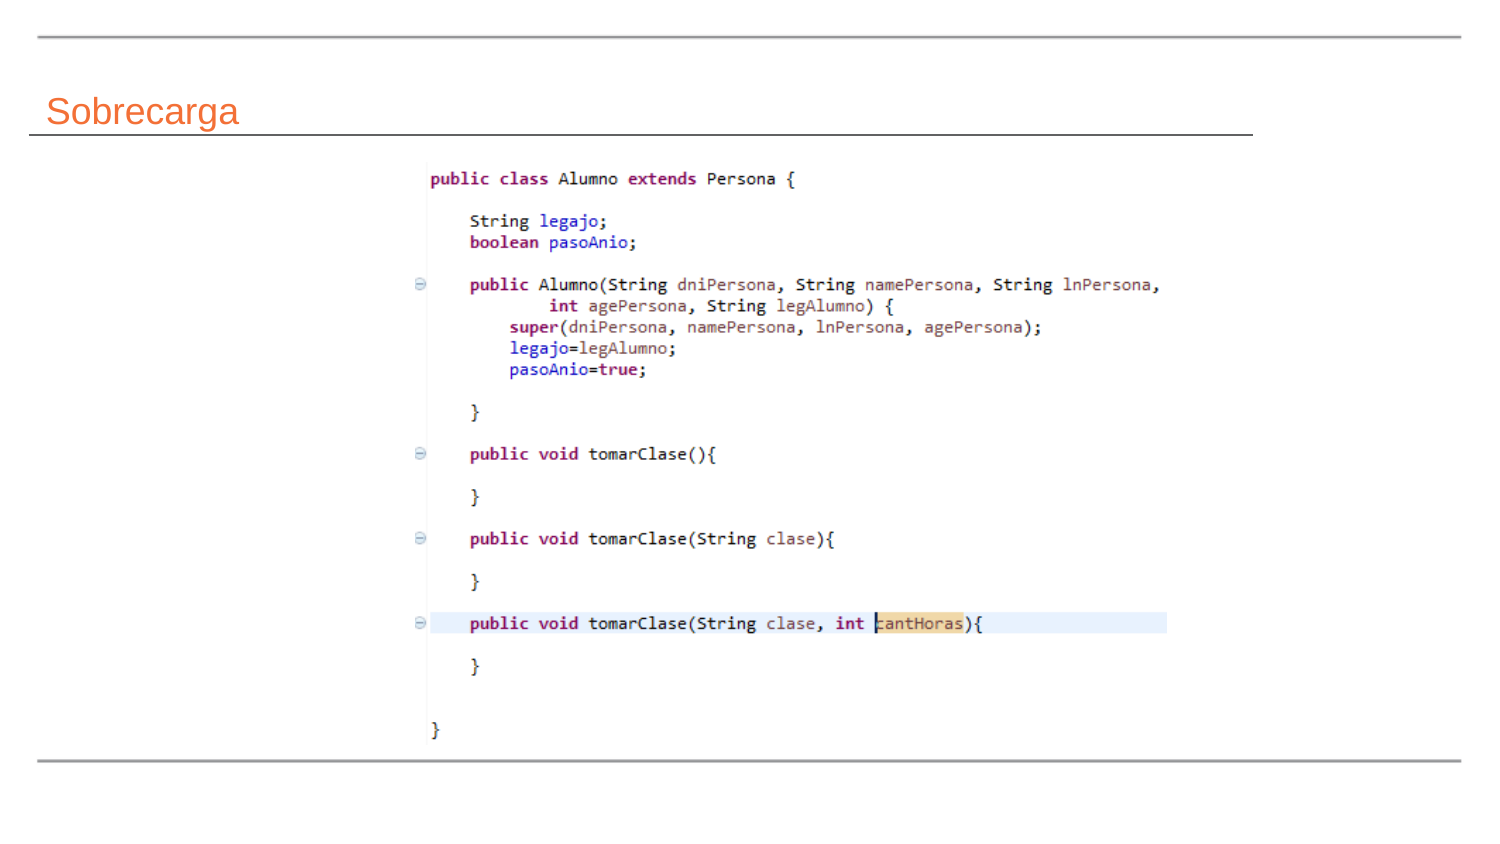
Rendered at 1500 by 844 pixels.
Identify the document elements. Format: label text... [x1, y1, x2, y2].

picture [0, 0, 1499, 844]
list Sobrecarga [35, 86, 665, 134]
